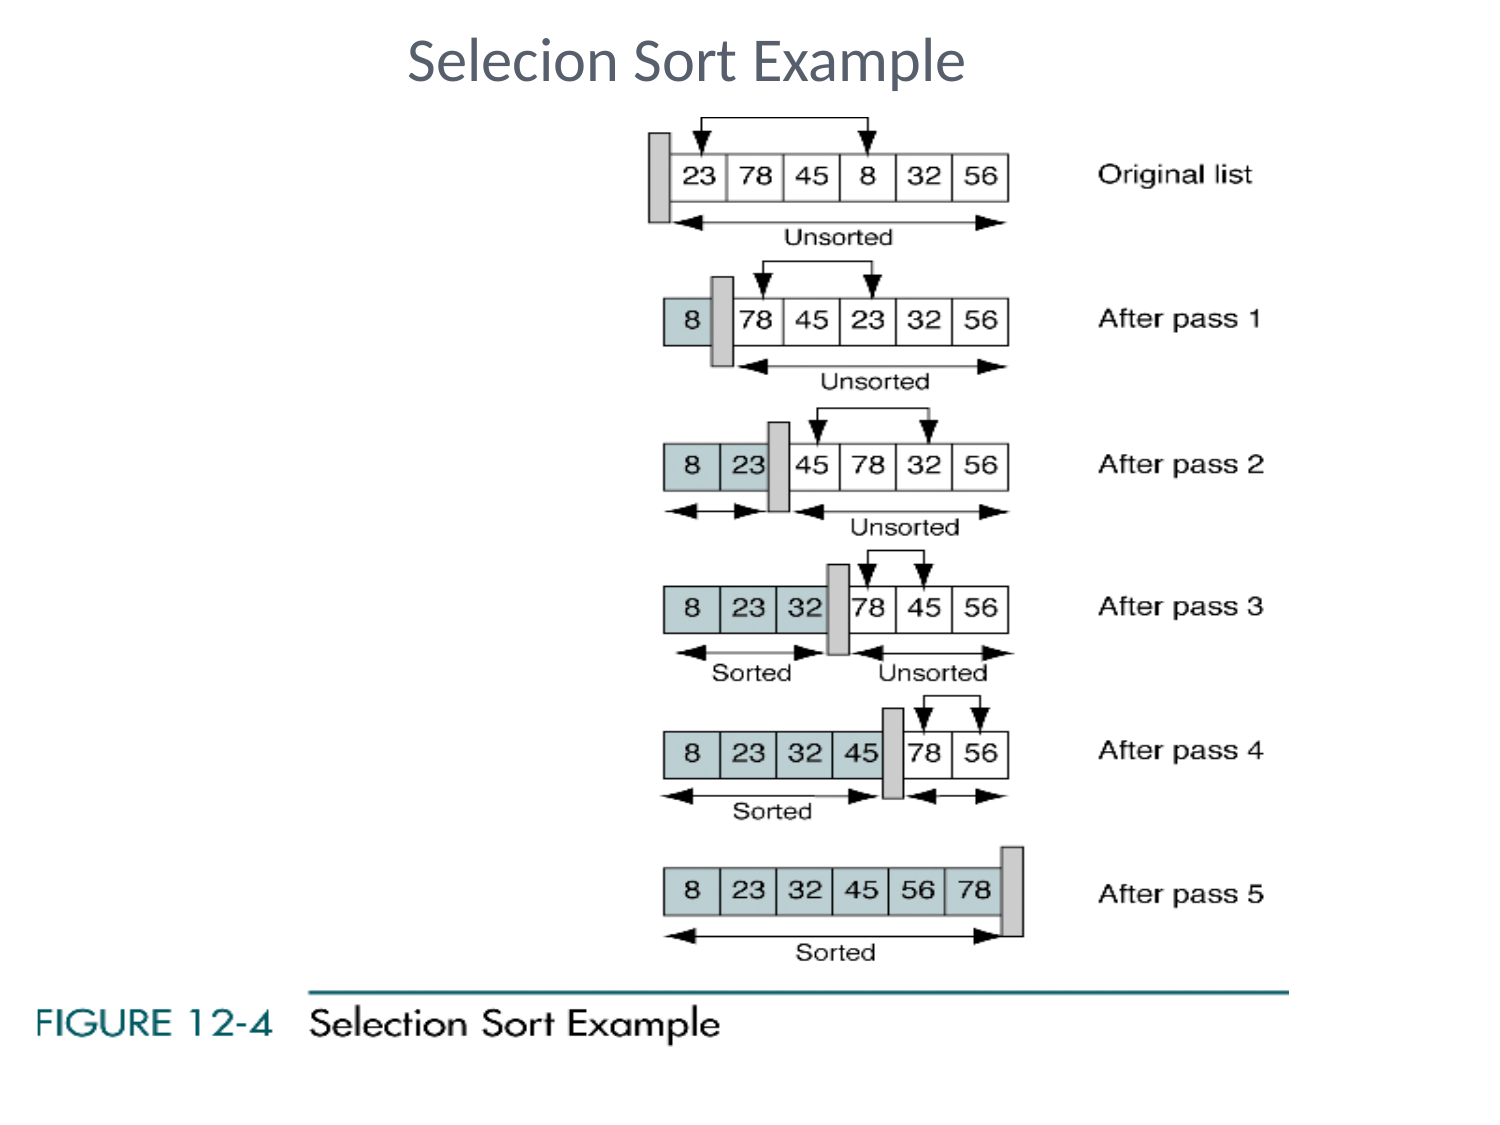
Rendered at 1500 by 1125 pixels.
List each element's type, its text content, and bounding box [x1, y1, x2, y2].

title Selecion Sort Example [75, 11, 1300, 119]
picture [37, 116, 1290, 1048]
